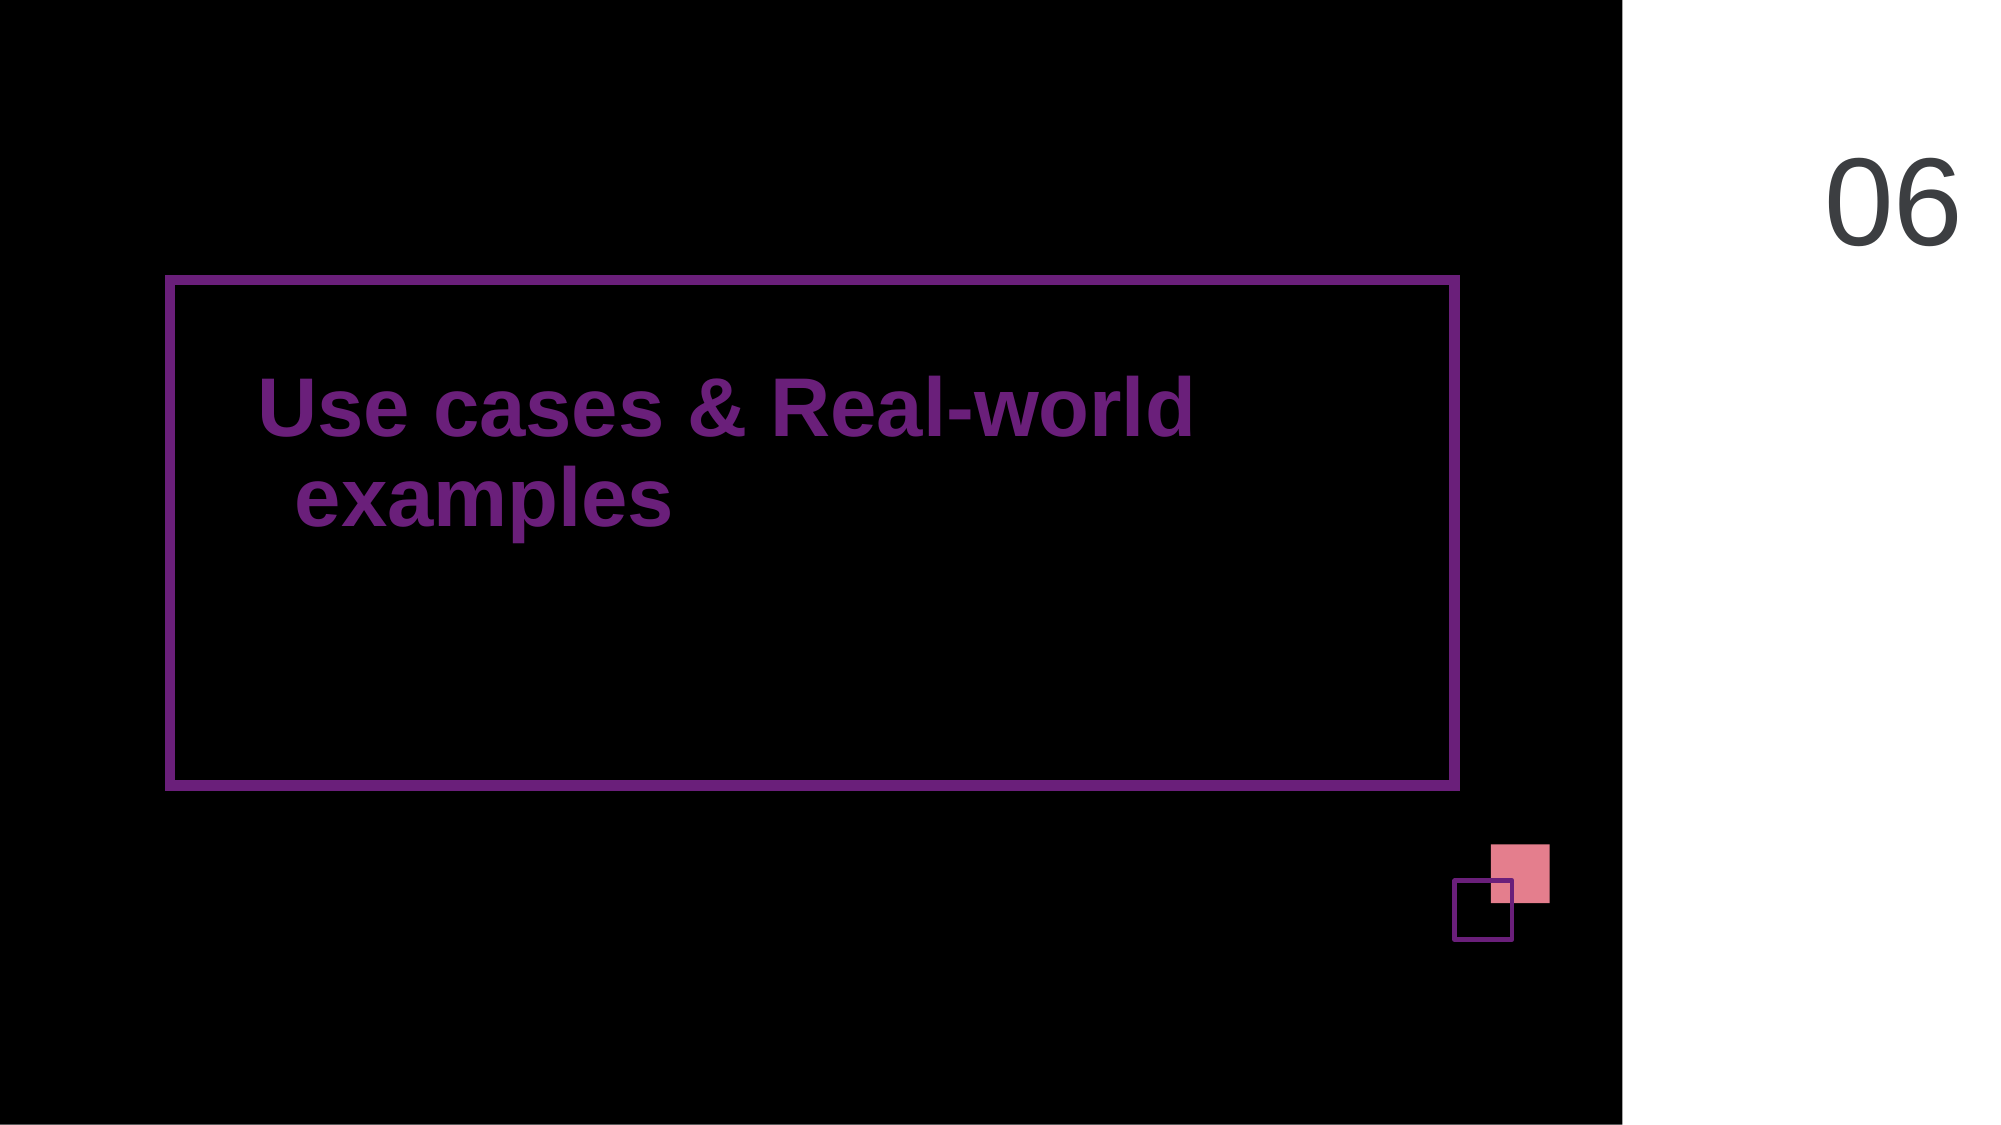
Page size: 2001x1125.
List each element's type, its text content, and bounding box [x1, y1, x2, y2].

list 06 [1707, 36, 1979, 280]
list Use cases & Real-world examples [242, 357, 1381, 703]
